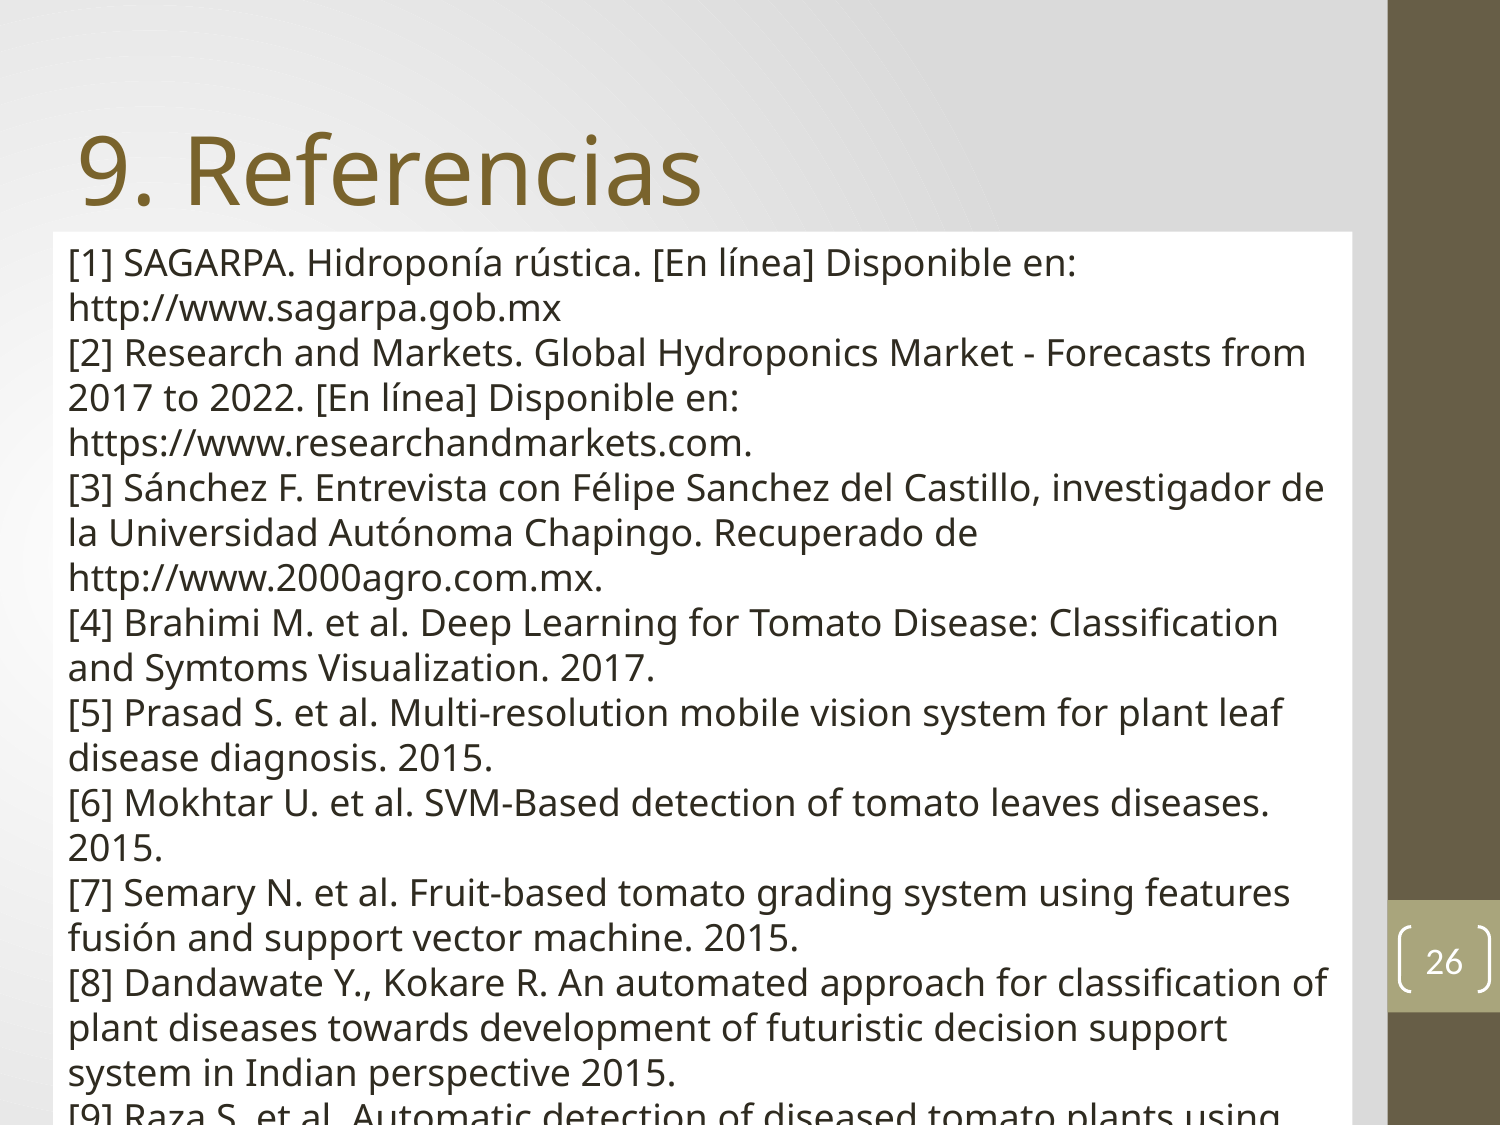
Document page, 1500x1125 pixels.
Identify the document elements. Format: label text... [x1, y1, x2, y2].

text_box [1] SAGARPA. Hidroponía rústica. [En línea] Disponible en: http://www.sagarpa.gob.mx [2] Research and Markets. Global Hydroponics Market - Forecasts from 2017 to 2022. [En línea] Disponible en: https://www.researchandmarkets.com. [3] Sánchez F. Entrevista con Félipe Sanchez del Castillo, investigador de la Universidad Autónoma Chapingo. Recuperado de http://www.2000agro.com.mx. [4] Brahimi M. et al. Deep Learning for Tomato Disease: Classification and Symtoms Visualization. 2017. [5] Prasad S. et al. Multi-resolution mobile vision system for plant leaf disease diagnosis. 2015. [6] Mokhtar U. et al. SVM-Based detection of tomato leaves diseases. 2015. [7] Semary N. et al. Fruit-based tomato grading system using features fusión and support vector machine. 2015. [8] Dandawate Y., Kokare R. An automated approach for classification of plant diseases towards development of futuristic decision support system in Indian perspective 2015. [9] Raza S. et al. Automatic detection of diseased tomato plants using thermal and stereo visible light images. 2015 [51, 230, 1354, 1125]
slide_number 26 [1397, 925, 1492, 994]
text_box 9. Referencias [53, 44, 1294, 232]
